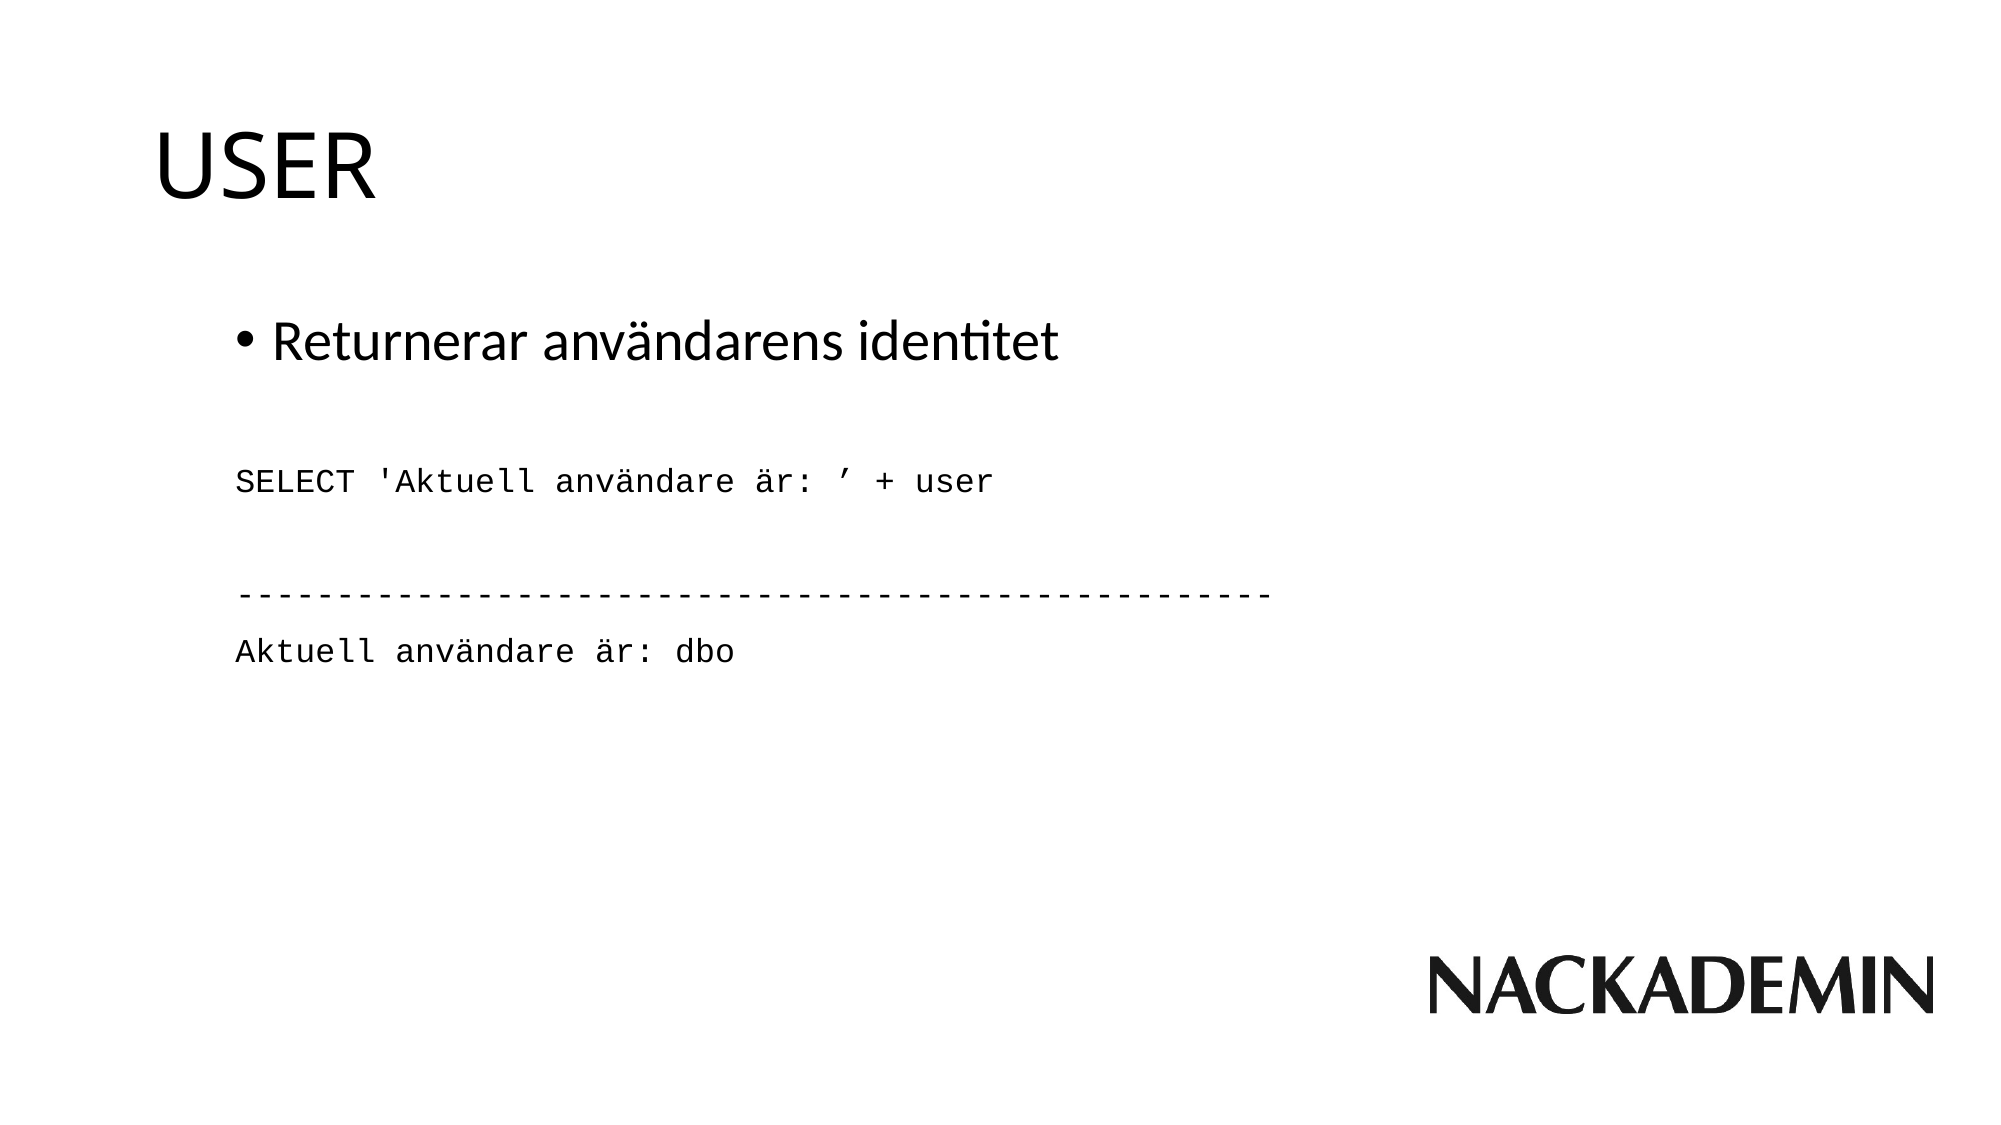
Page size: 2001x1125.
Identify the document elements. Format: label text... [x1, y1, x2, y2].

list Returnerar användarens identitet SELECT 'Aktuell användare är: ’ + user ---------------------------------------------------- Aktuell användare är: dbo [220, 302, 1557, 913]
title USER [137, 59, 1863, 278]
picture [1429, 955, 1933, 1014]
